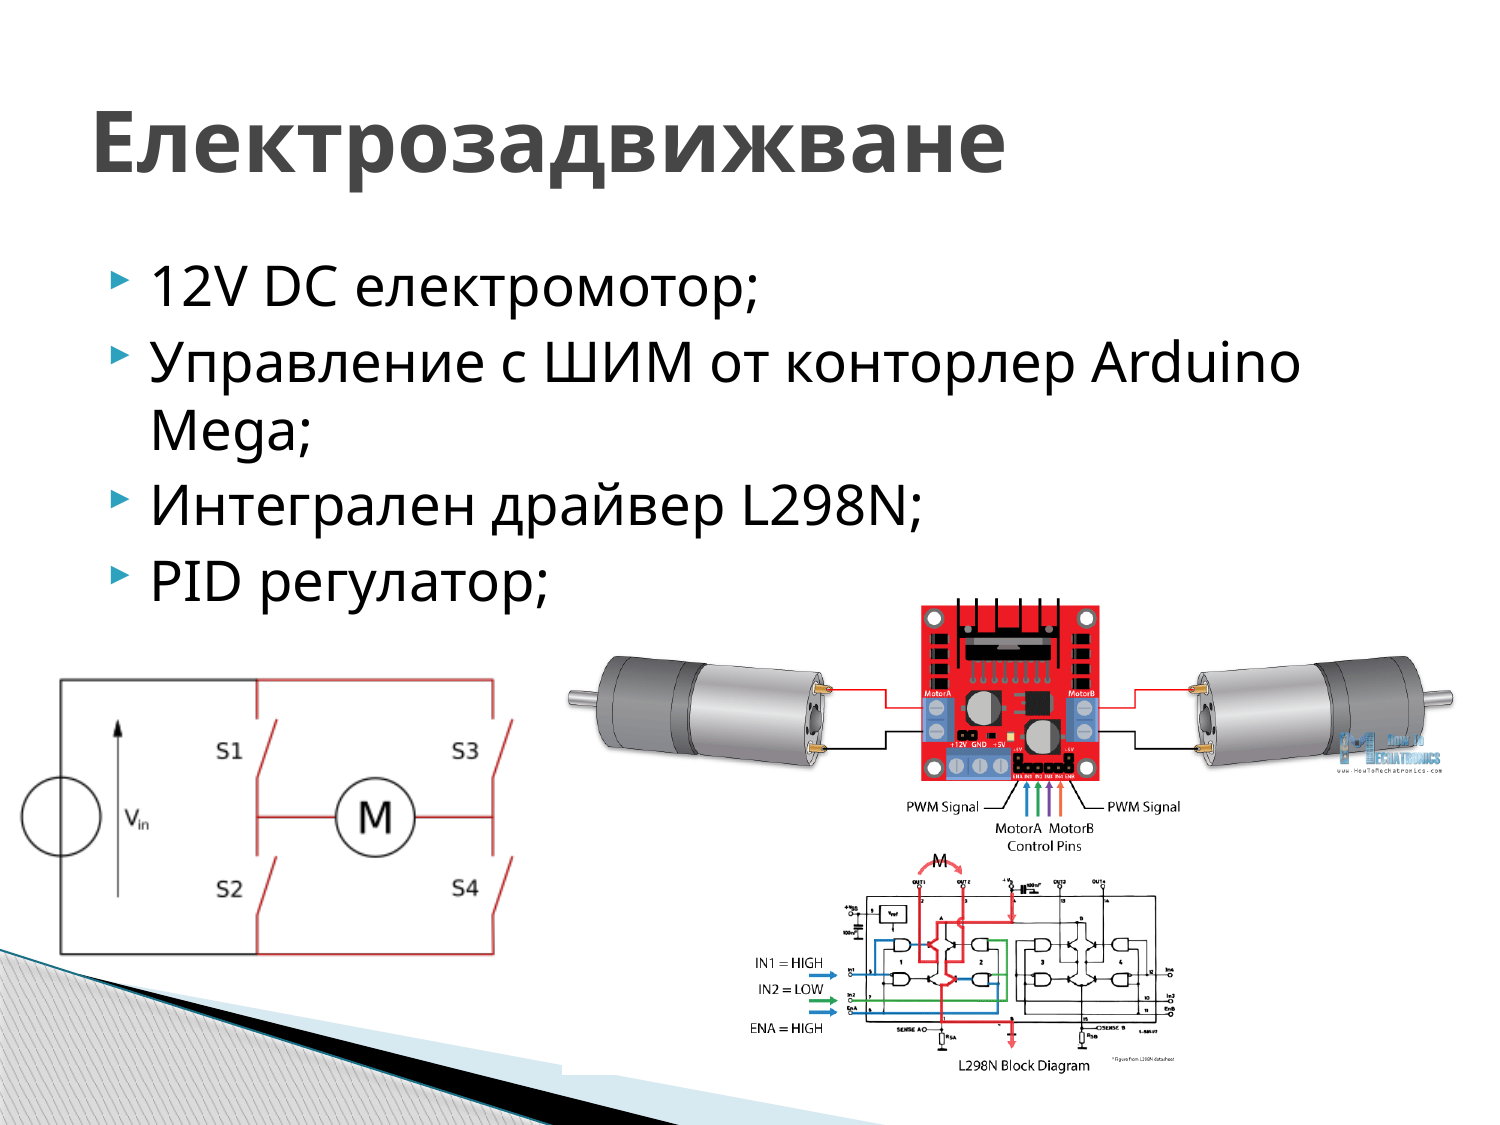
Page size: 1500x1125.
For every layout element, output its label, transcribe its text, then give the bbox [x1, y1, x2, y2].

title Електрозадвижване [75, 45, 1425, 233]
picture [12, 662, 523, 976]
list 12V DC електромотор; Управление с ШИМ от конторлер Arduino Mega; Интегрален драйвер L298N; PID регулатор; [75, 243, 1425, 986]
picture [562, 593, 1463, 1075]
